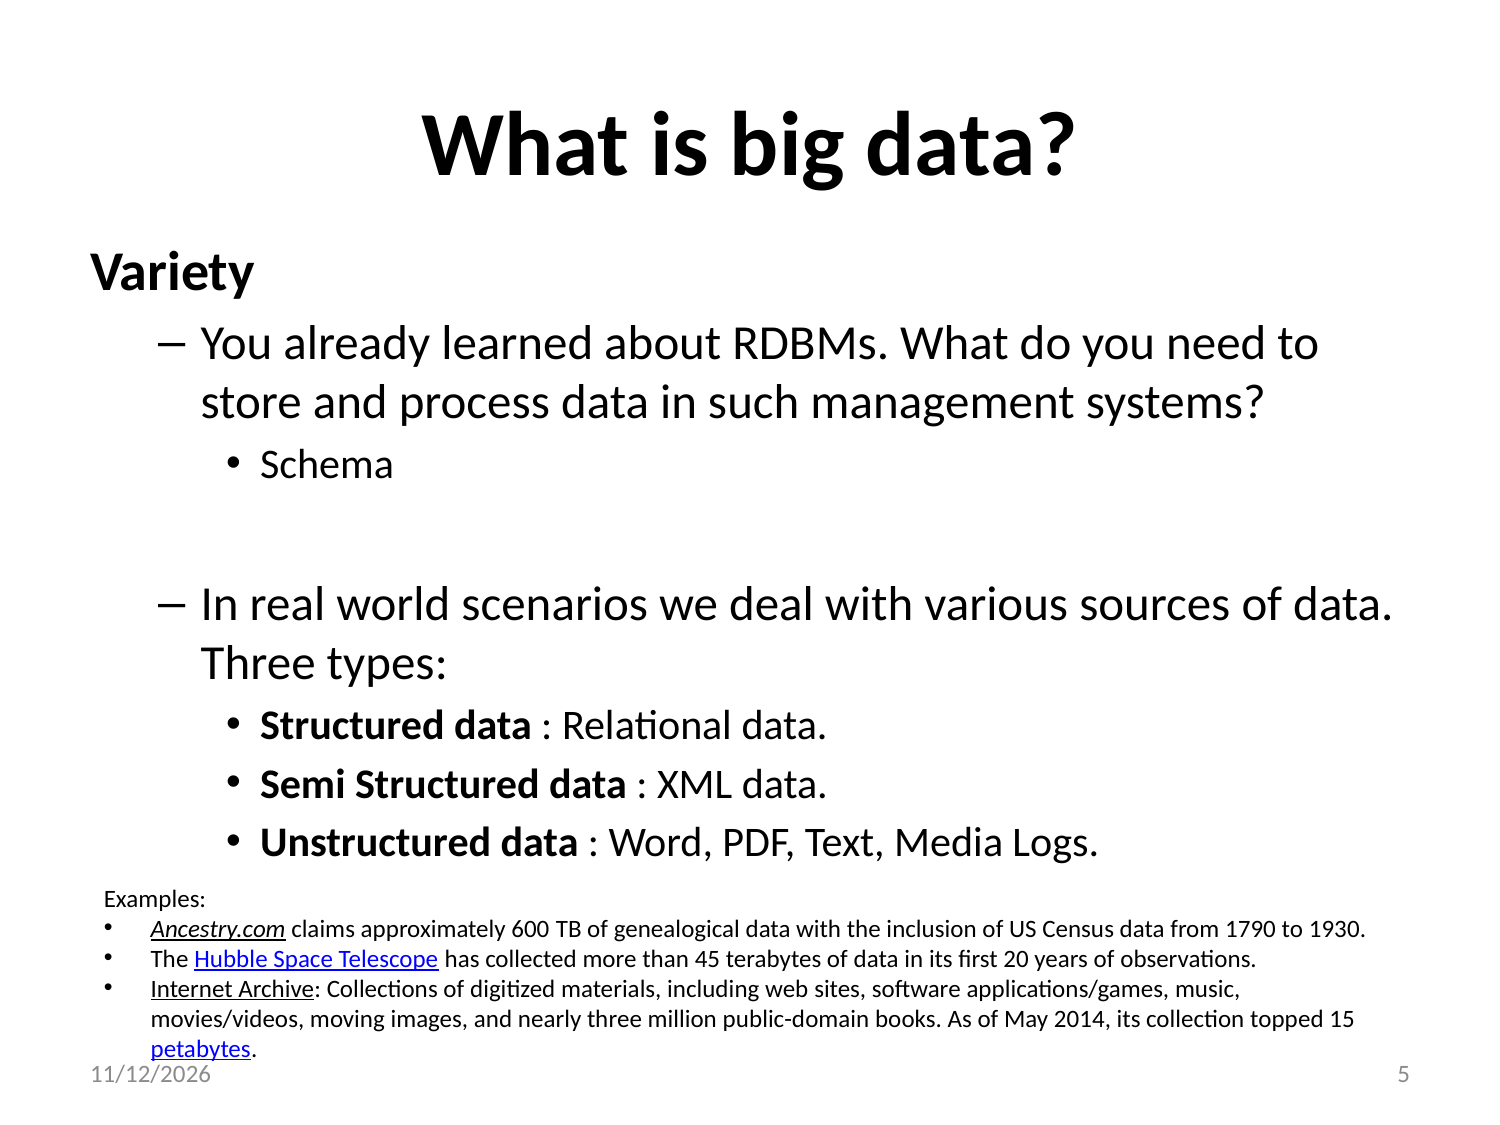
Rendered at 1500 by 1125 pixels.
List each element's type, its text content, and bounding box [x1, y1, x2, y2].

title What is big data? [75, 45, 1425, 226]
text_box Examples: Ancestry.com claims approximately 600 TB of genealogical data with the inclusion of US Census data from 1790 to 1930. The Hubble Space Telescope has collected more than 45 terabytes of data in its first 20 years of observations. Internet Archive: Collections of digitized materials, including web sites, software applications/games, music, movies/videos, moving images, and nearly three million public-domain books. As of May 2014, its collection topped 15 petabytes. [89, 874, 1402, 1070]
list Variety You already learned about RDBMs. What do you need to store and process data in such management systems? Schema In real world scenarios we deal with various sources of data. Three types: Structured data : Relational data. Semi Structured data : XML data. Unstructured data : Word, PDF, Text, Media Logs. [75, 226, 1425, 875]
slide_number 5 [1074, 1042, 1425, 1103]
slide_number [75, 1042, 425, 1103]
